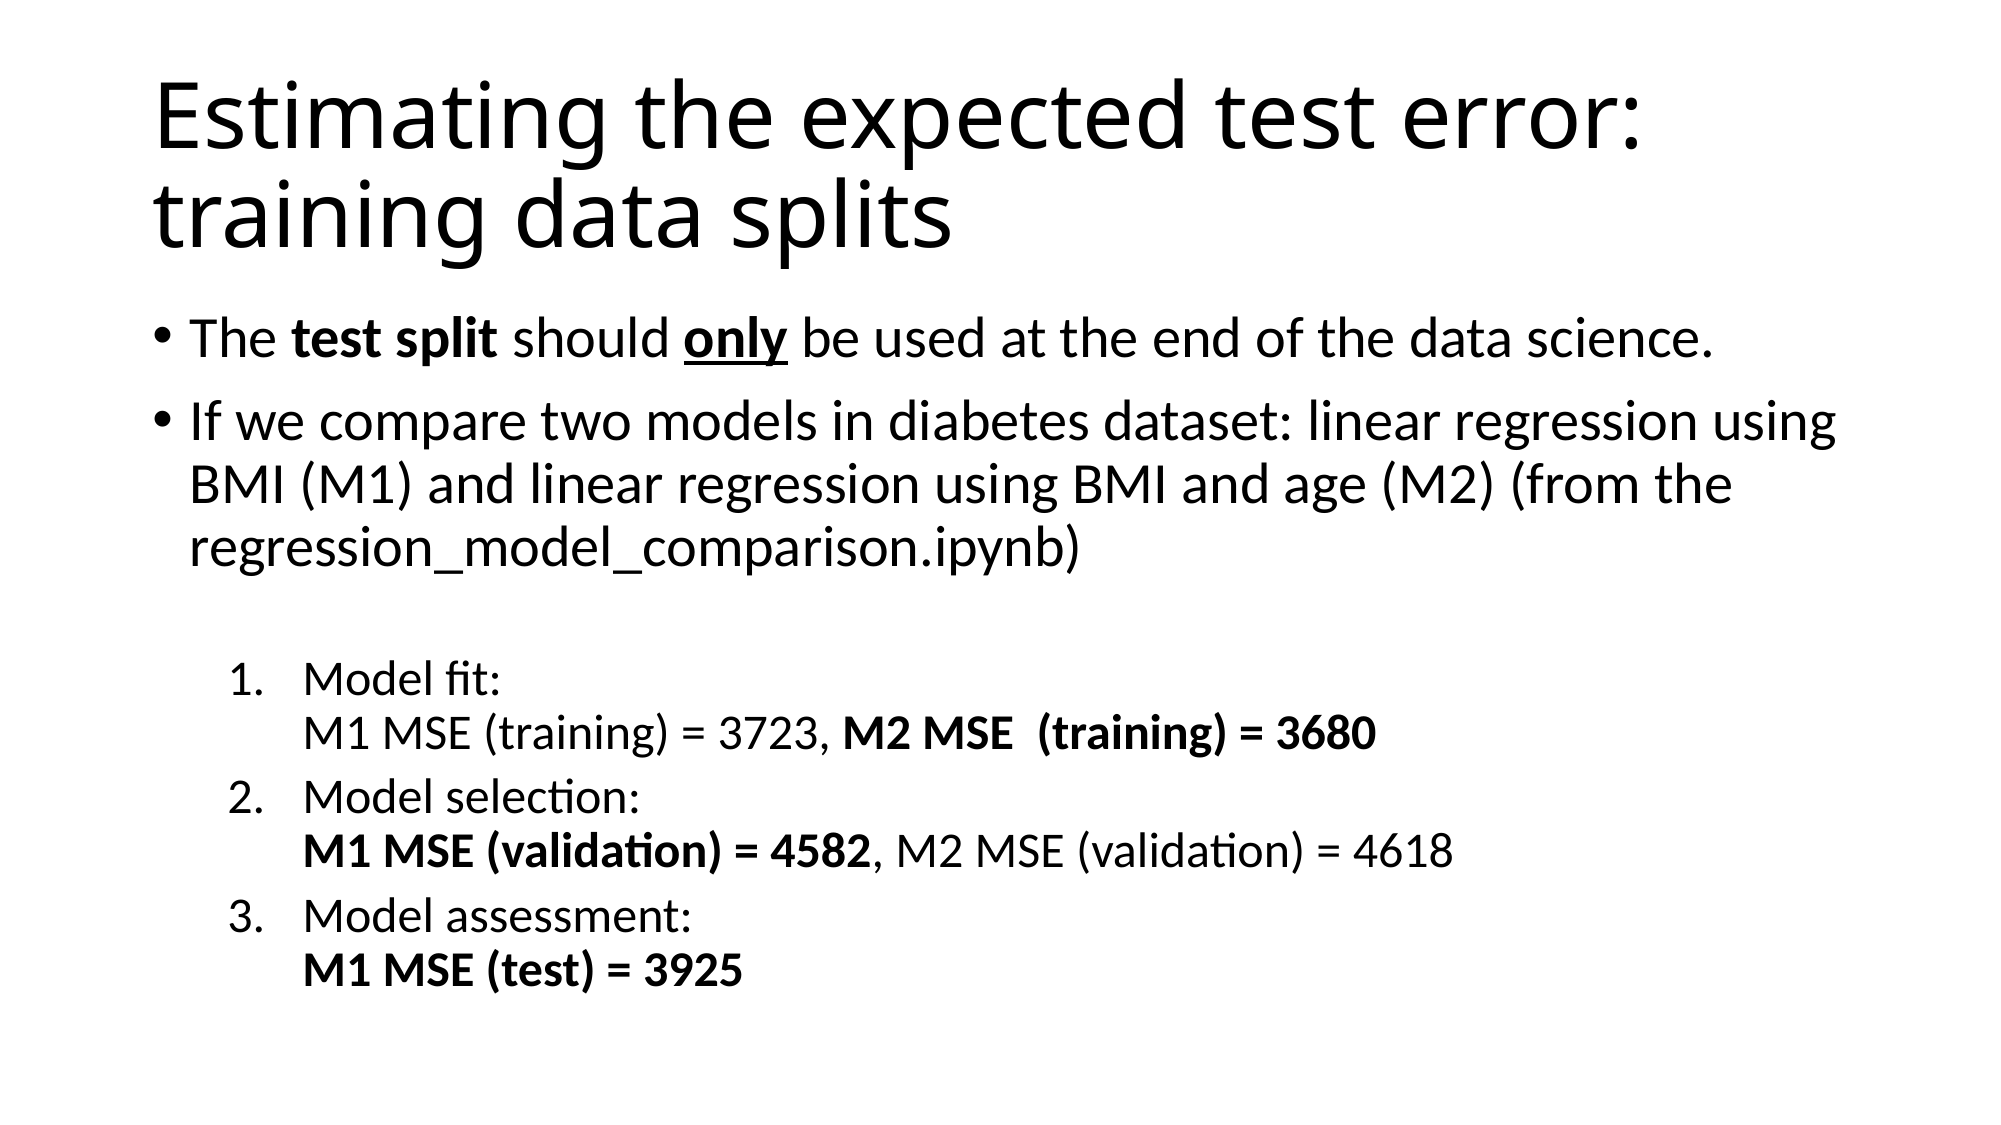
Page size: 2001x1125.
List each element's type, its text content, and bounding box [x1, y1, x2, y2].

list The test split should only be used at the end of the data science. If we compare two models in diabetes dataset: linear regression using BMI (M1) and linear regression using BMI and age (M2) (from the regression_model_comparison.ipynb) Model fit: M1 MSE (training) = 3723, M2 MSE (training) = 3680 Model selection: M1 MSE (validation) = 4582, M2 MSE (validation) = 4618 Model assessment: M1 MSE (test) = 3925 [137, 299, 1863, 1079]
title Estimating the expected test error: training data splits [137, 59, 1863, 278]
